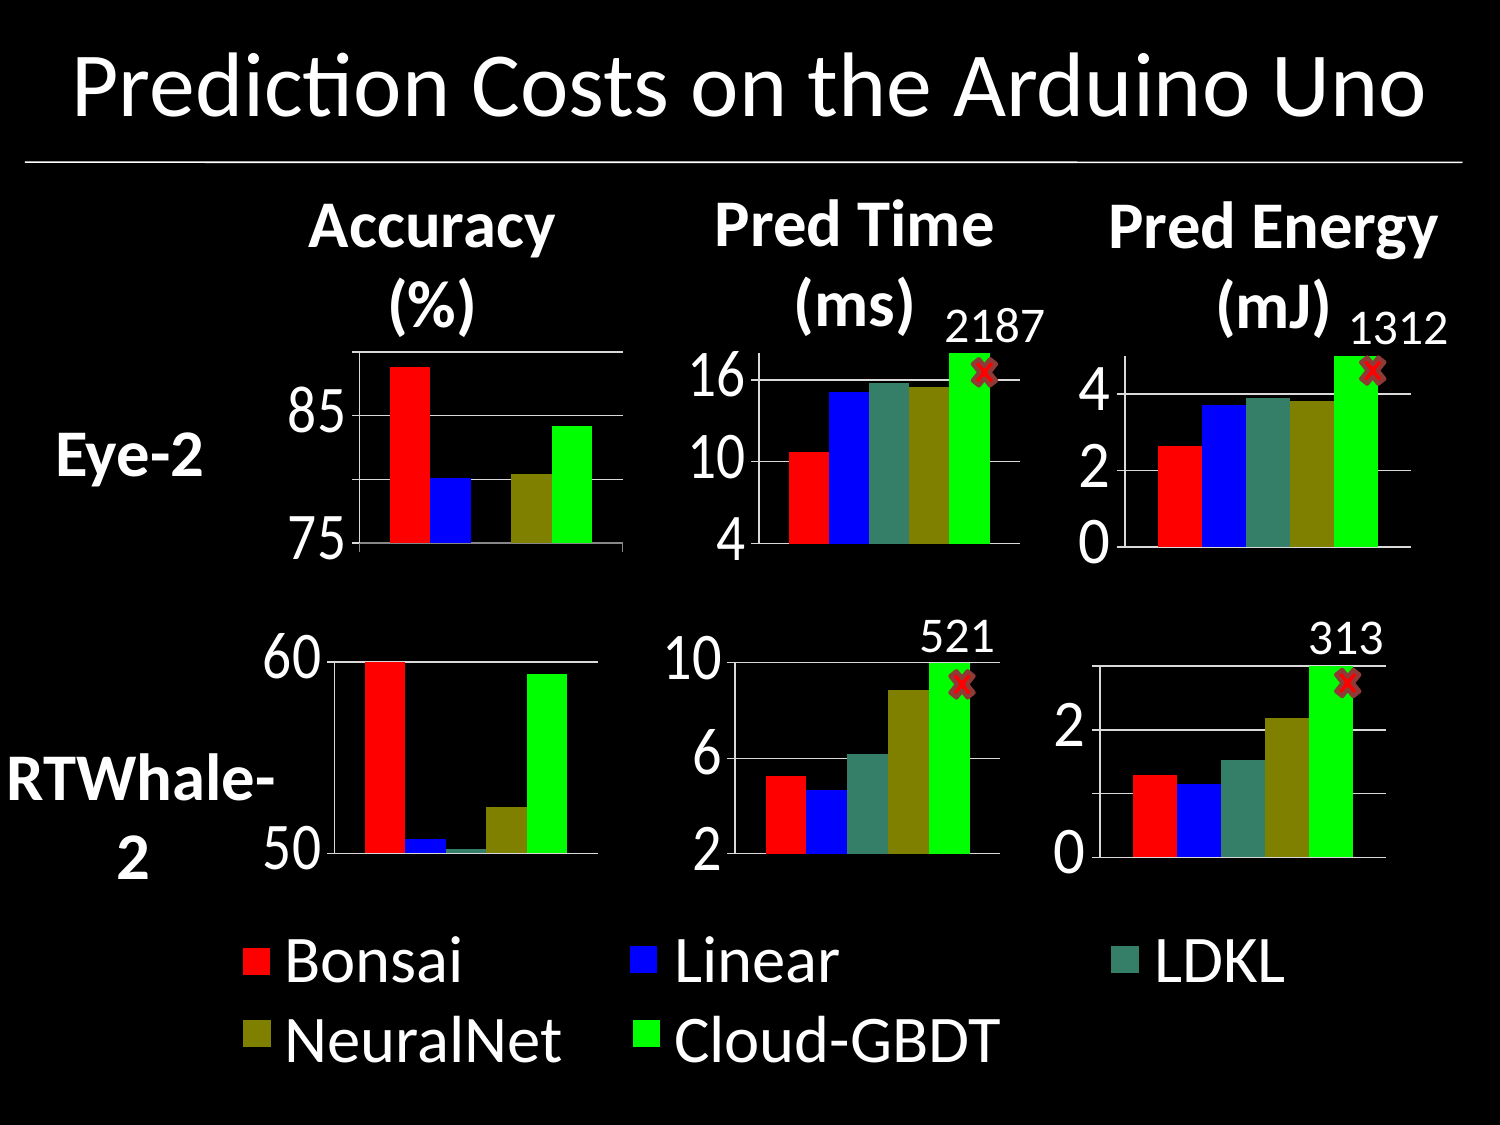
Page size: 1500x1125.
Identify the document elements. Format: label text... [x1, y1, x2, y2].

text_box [262, 572, 1400, 906]
text_box Eye-2 [40, 402, 220, 498]
text_box RTWhale-2 [0, 725, 257, 901]
text_box Prediction Costs on the Arduino Uno [0, 14, 1500, 144]
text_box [275, 171, 1480, 352]
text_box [44, 908, 1500, 1086]
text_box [287, 262, 1465, 691]
